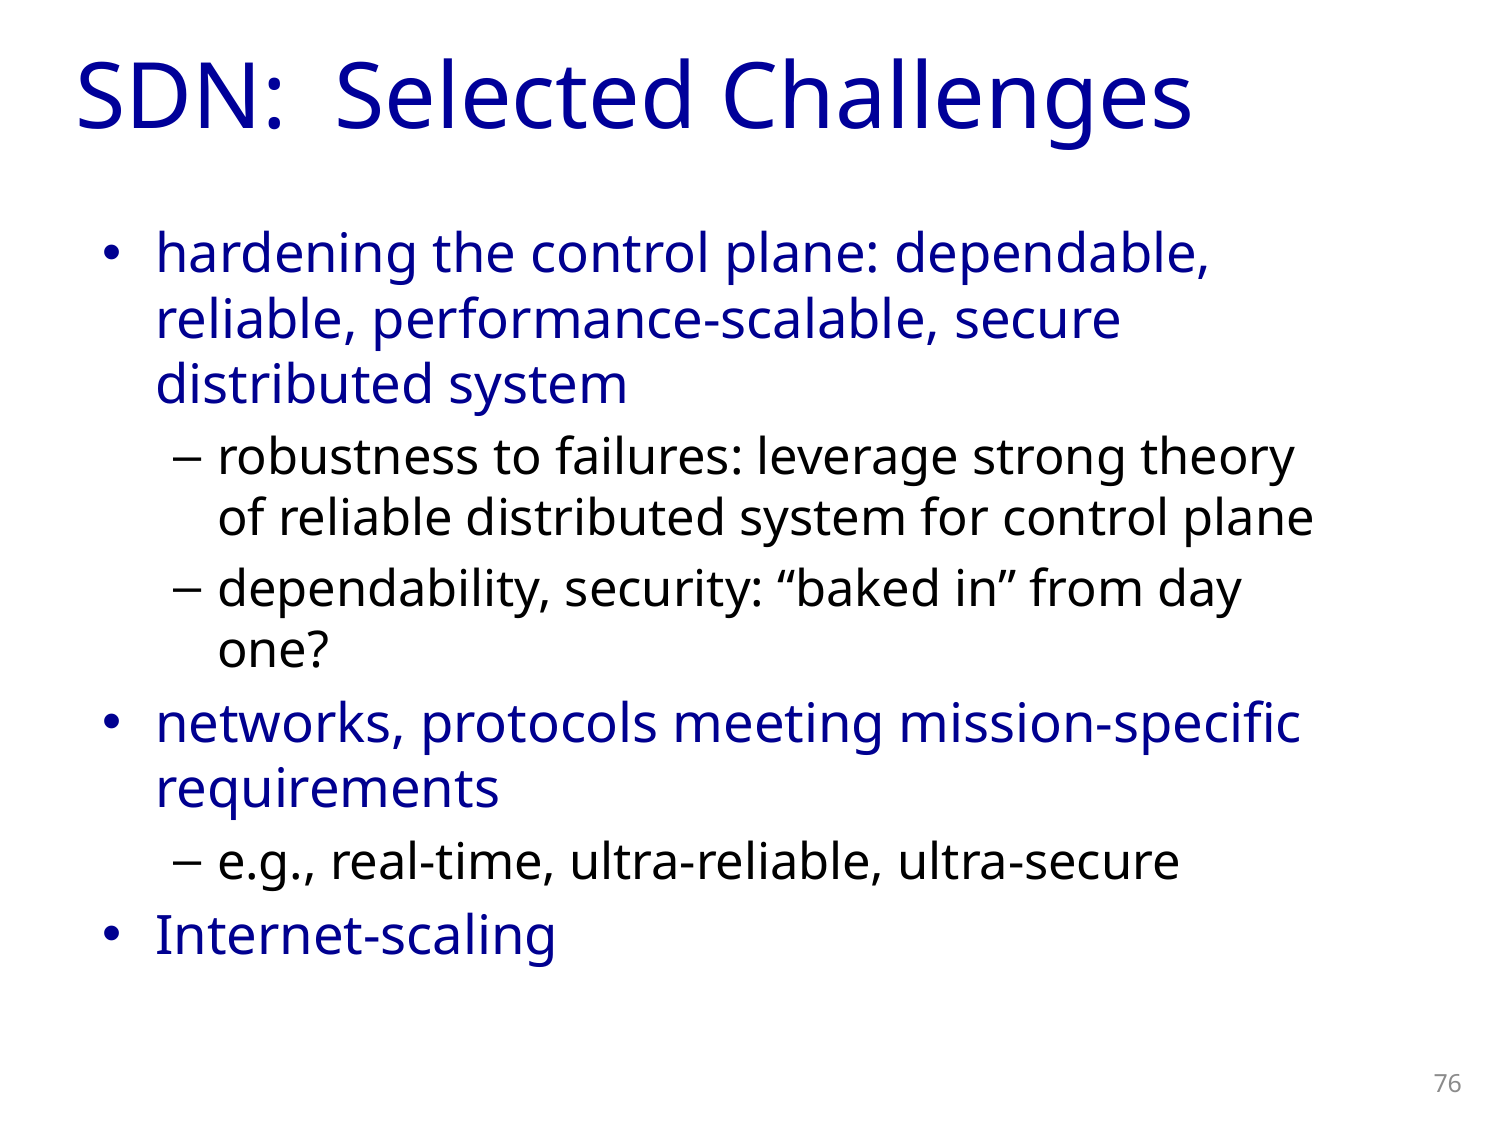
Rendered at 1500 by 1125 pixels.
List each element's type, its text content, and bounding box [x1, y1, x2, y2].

text_box SDN: Selected Challenges [60, 29, 1411, 217]
slide_number 76 [1387, 1062, 1478, 1107]
list hardening the control plane: dependable, reliable, performance-scalable, secure distributed system robustness to failures: leverage strong theory of reliable distributed system for control plane dependability, security: “baked in” from day one? networks, protocols meeting mission-specific requirements e.g., real-time, ultra-reliable, ultra-secure Internet-scaling [87, 211, 1363, 974]
